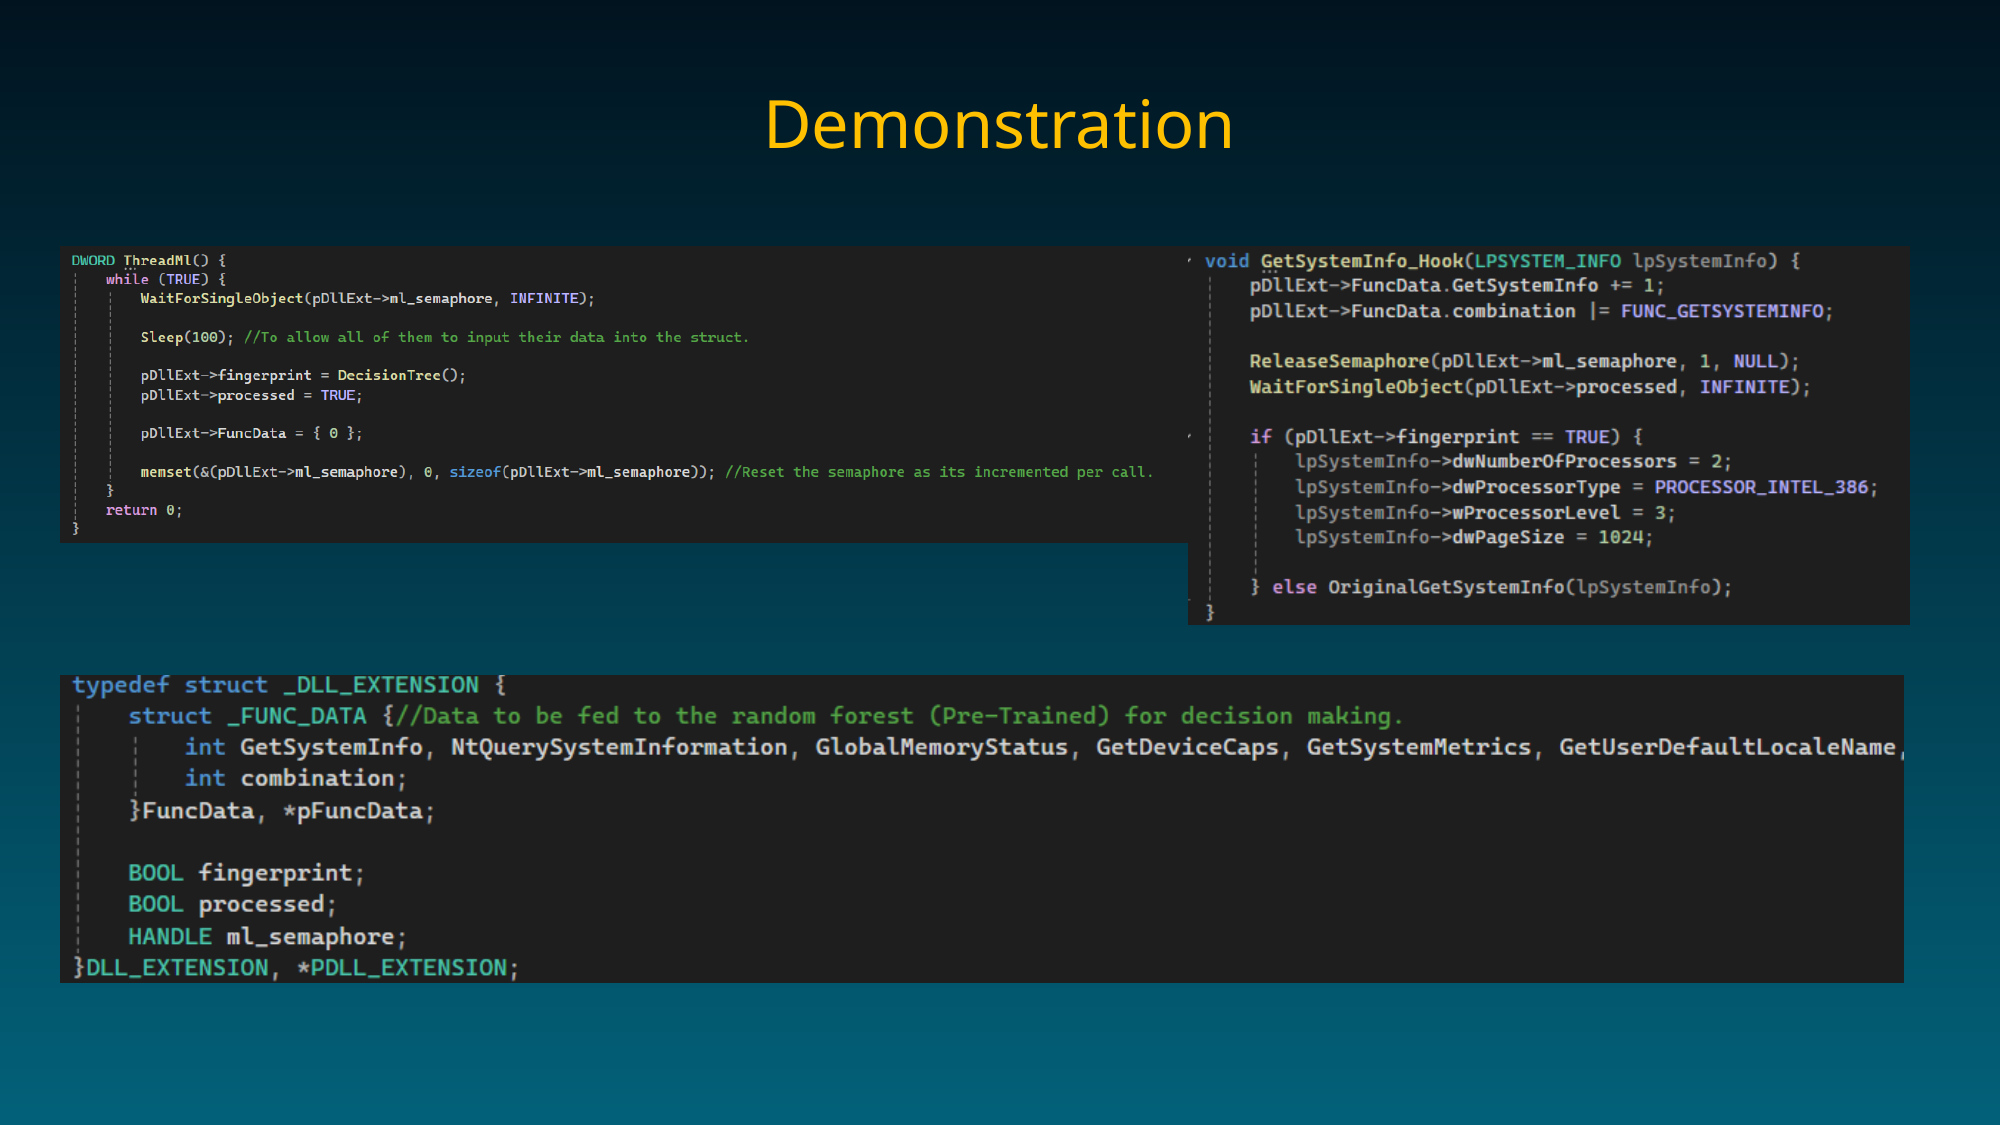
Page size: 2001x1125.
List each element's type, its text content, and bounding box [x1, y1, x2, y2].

picture [61, 676, 1903, 982]
text_box Demonstration [748, 74, 1252, 170]
picture [61, 247, 1909, 624]
